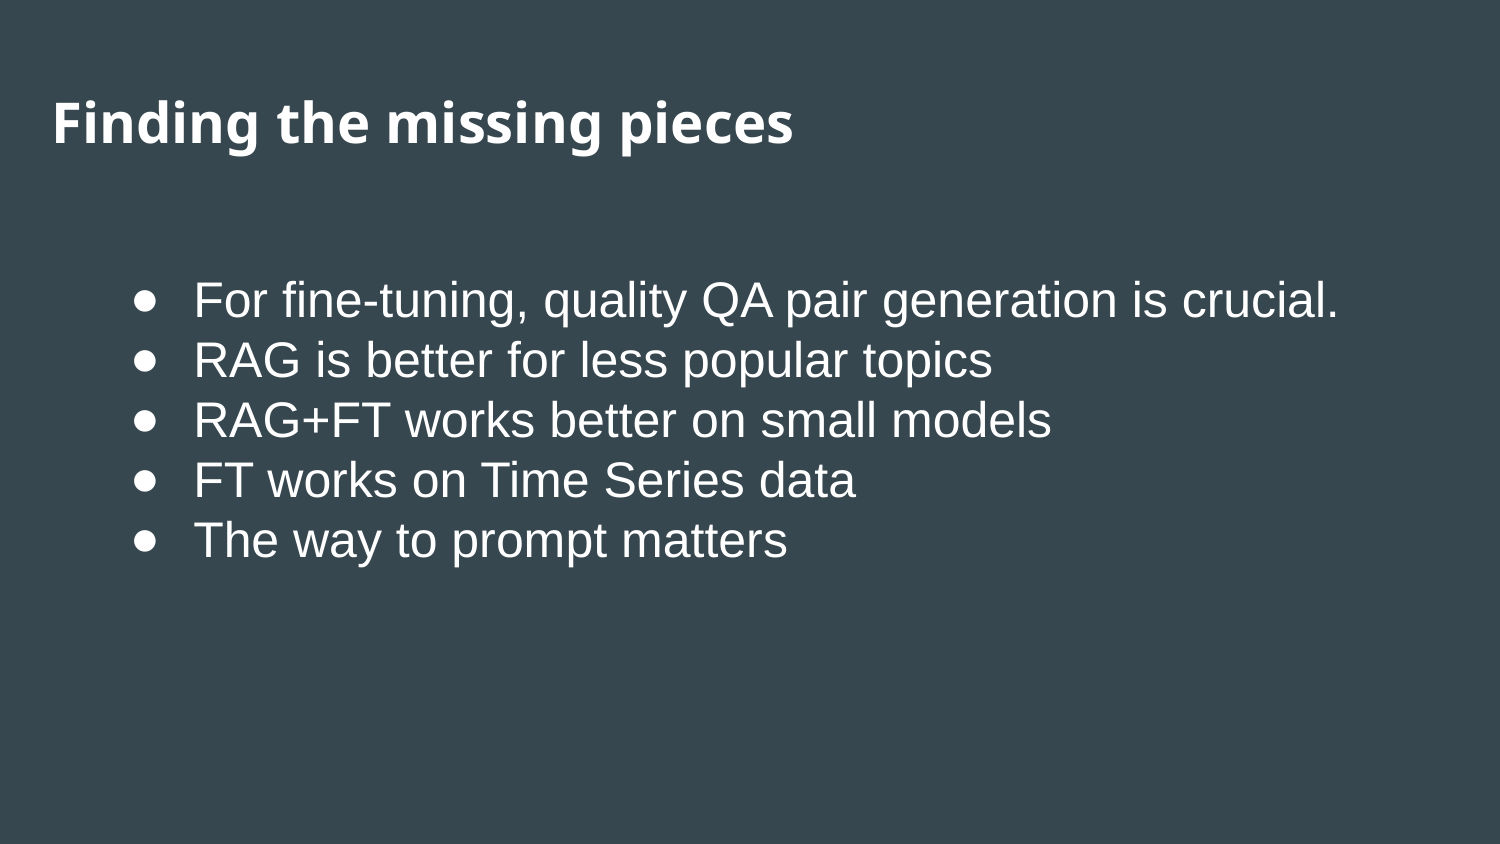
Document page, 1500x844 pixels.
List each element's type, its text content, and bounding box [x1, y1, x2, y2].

text_box For fine-tuning, quality QA pair generation is crucial. RAG is better for less popular topics RAG+FT works better on small models FT works on Time Series data The way to prompt matters [103, 260, 1413, 576]
title Finding the missing pieces [51, 71, 1449, 166]
